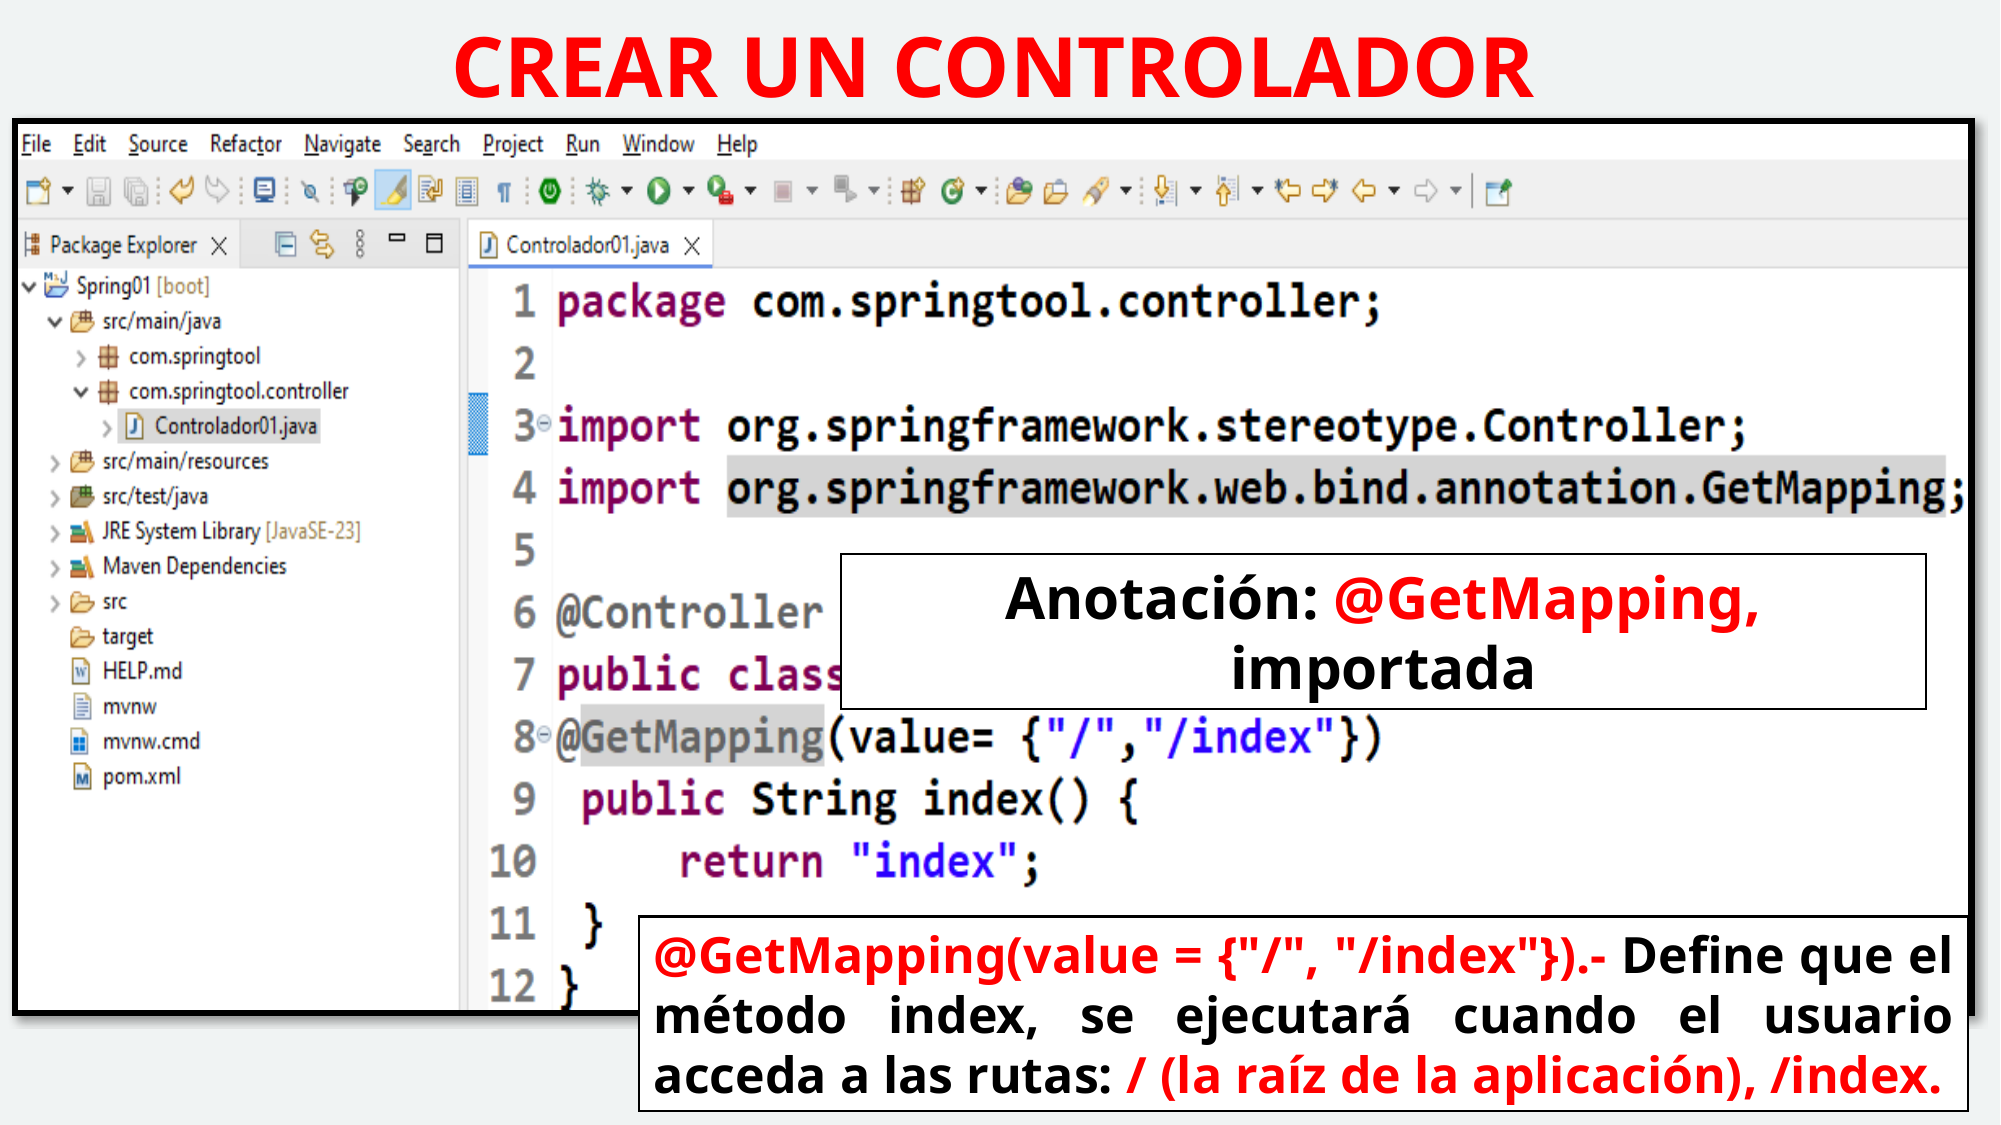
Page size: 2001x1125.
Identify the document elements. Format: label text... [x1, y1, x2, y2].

text_box @GetMapping(value = {"/", "/index"}).- Define que el método index, se ejecutará cuando el usuario acceda a las rutas: / (la raíz de la aplicación), /index. [638, 1010, 1969, 1112]
picture [17, 123, 1969, 1010]
text_box CREAR UN CONTROLADOR [382, 7, 1604, 115]
